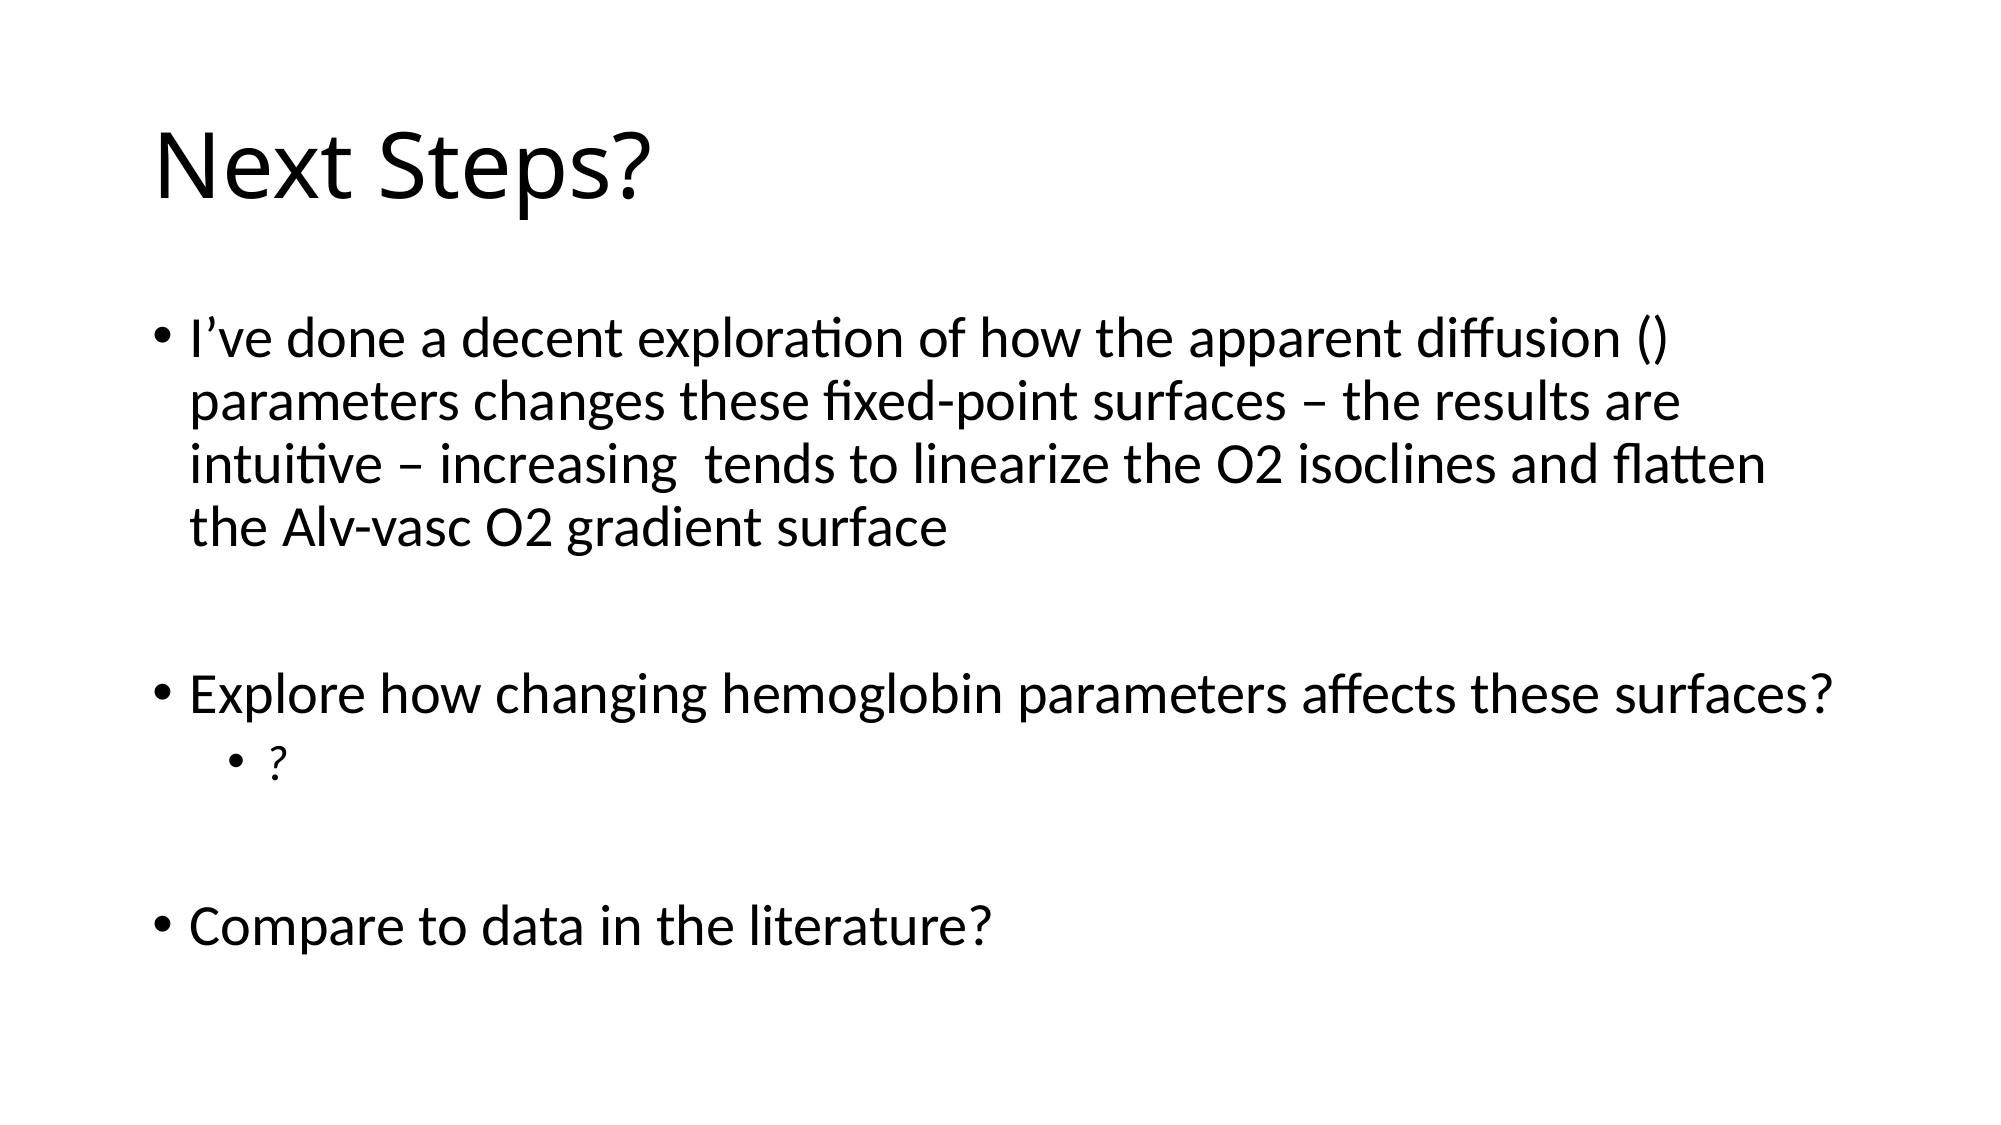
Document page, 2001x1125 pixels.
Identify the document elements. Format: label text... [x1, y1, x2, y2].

title Next Steps? [137, 59, 1863, 278]
